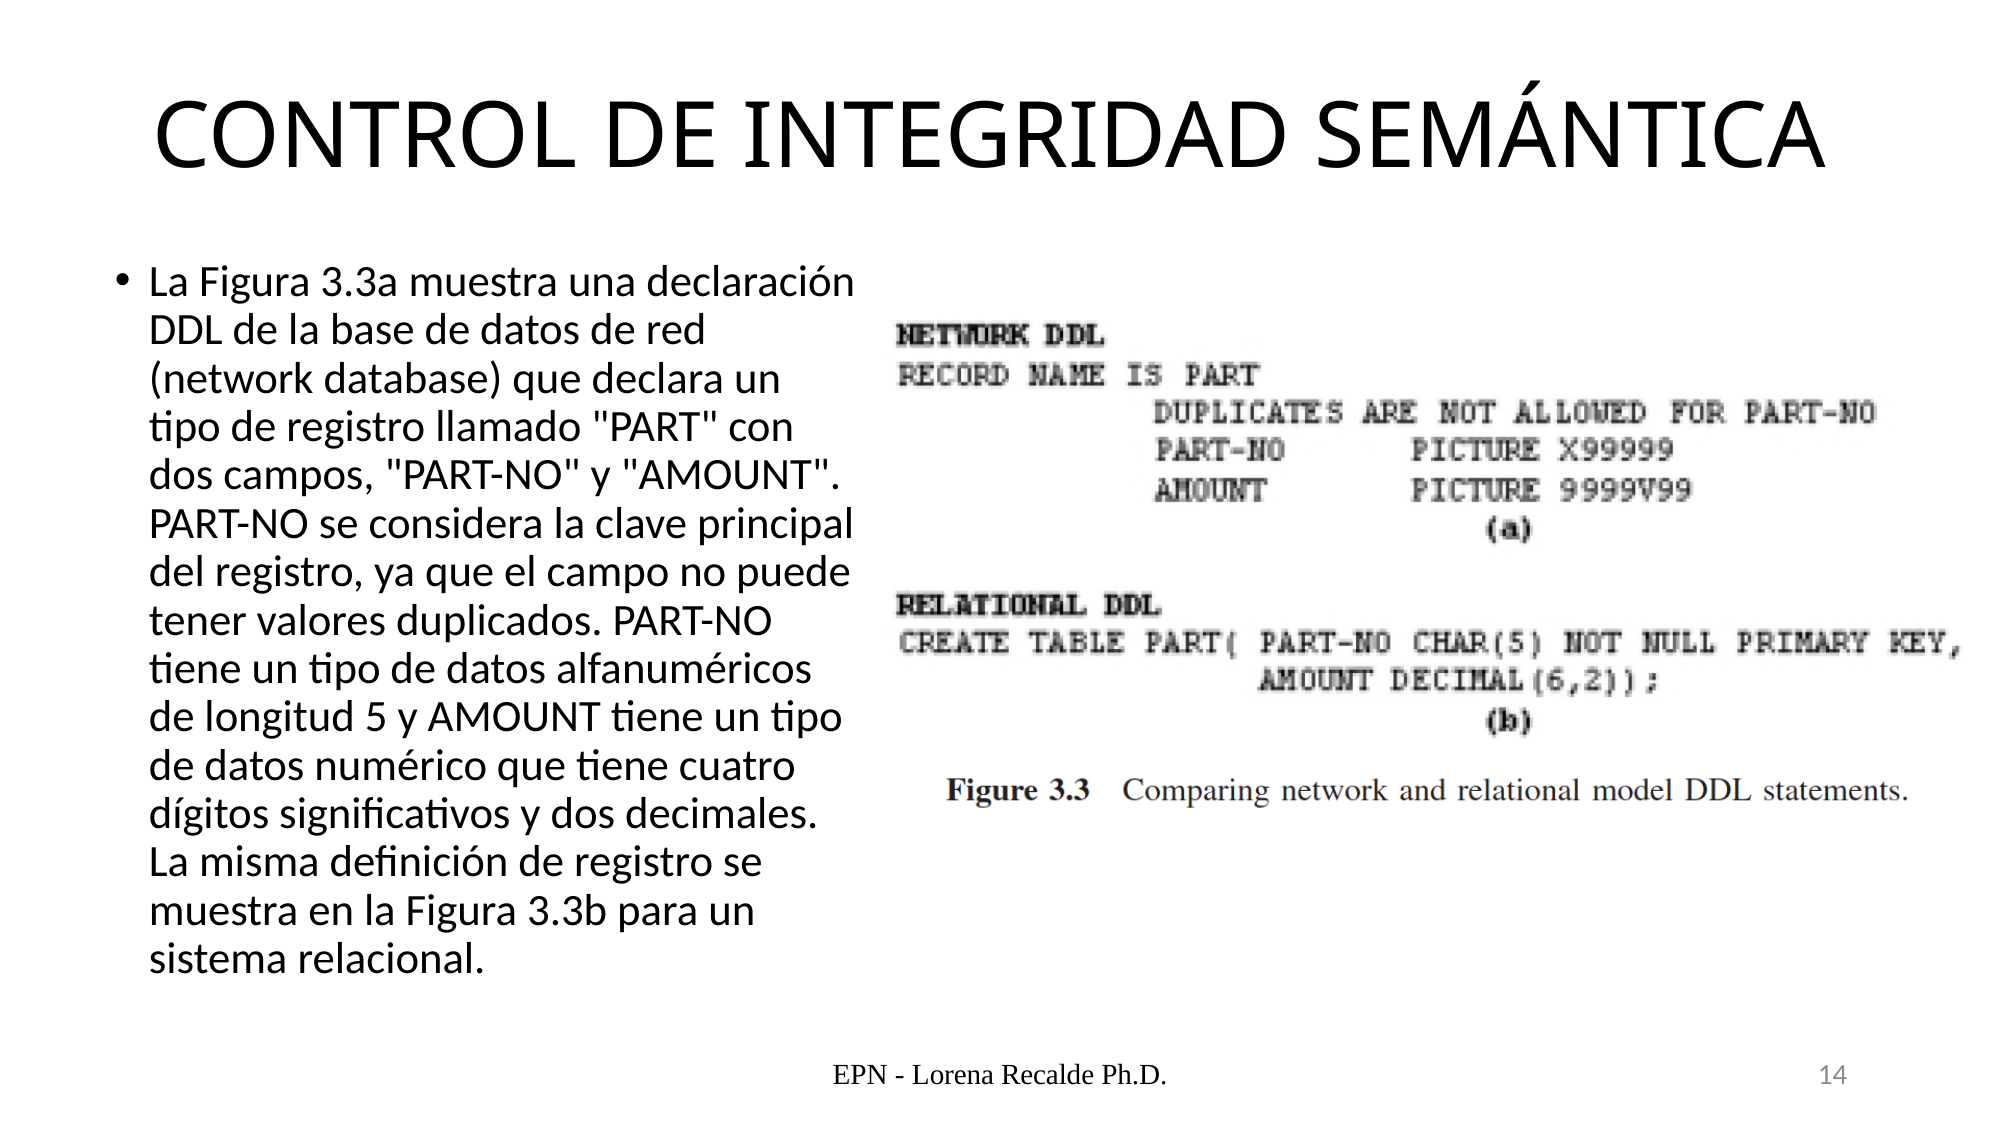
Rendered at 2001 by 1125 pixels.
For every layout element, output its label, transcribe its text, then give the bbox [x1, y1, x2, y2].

slide_number 14 [1412, 1042, 1863, 1103]
list La Figura 3.3a muestra una declaración DDL de la base de datos de red (network database) que declara un tipo de registro llamado "PART" con dos campos, "PART-NO" y "AMOUNT". PART-NO se considera la clave principal del registro, ya que el campo no puede tener valores duplicados. PART-NO tiene un tipo de datos alfanuméricos de longitud 5 y AMOUNT tiene un tipo de datos numérico que tiene cuatro dígitos significativos y dos decimales. La misma definición de registro se muestra en la Figura 3.3b para un sistema relacional. [99, 250, 877, 1045]
footer EPN - Lorena Recalde Ph.D. [662, 1042, 1338, 1103]
picture [884, 315, 1975, 816]
title CONTROL DE INTEGRIDAD SEMÁNTICA [137, 59, 1863, 217]
